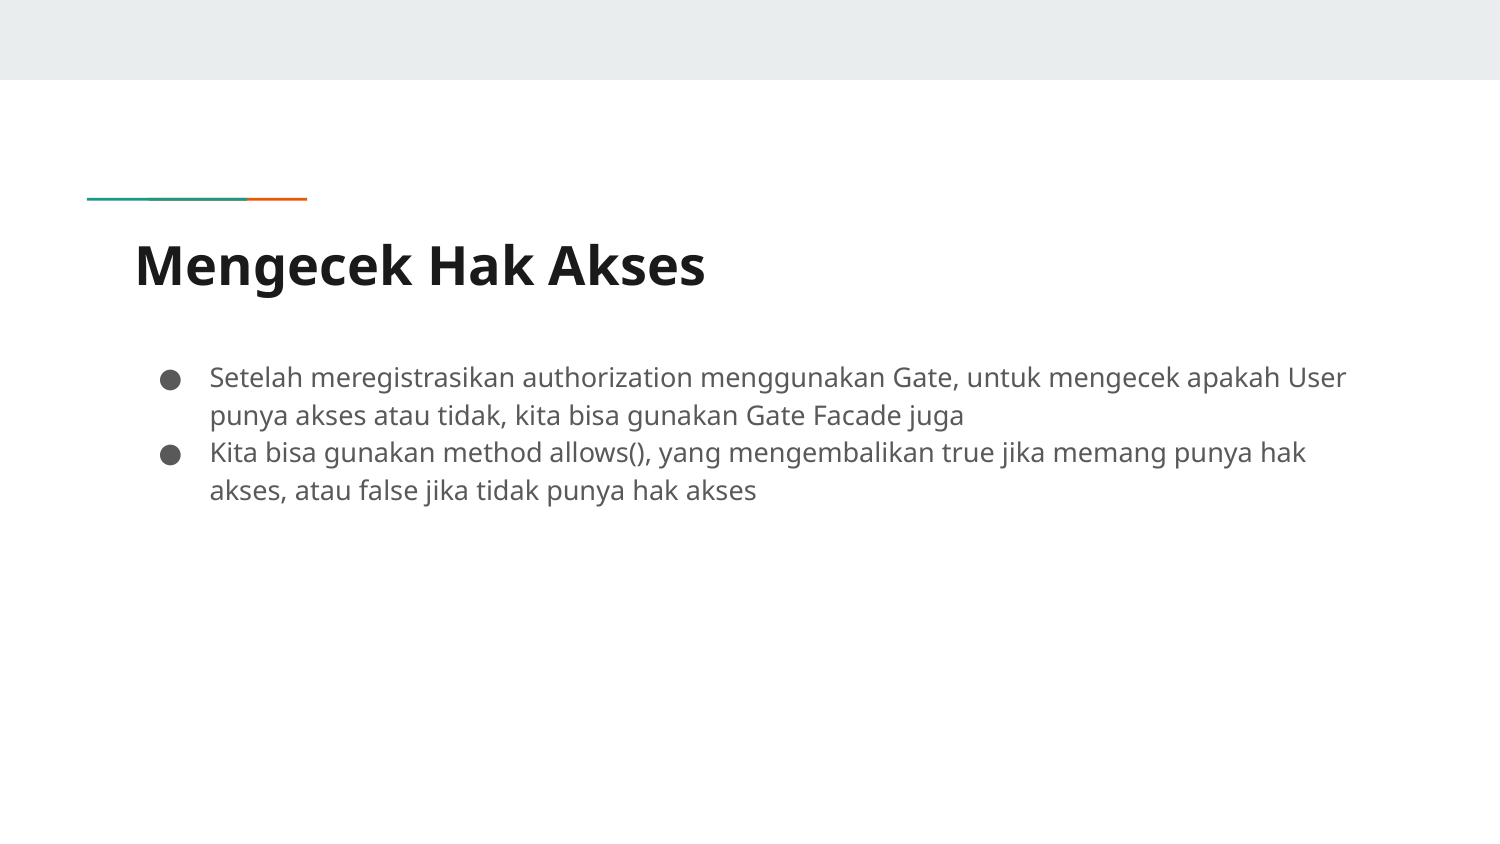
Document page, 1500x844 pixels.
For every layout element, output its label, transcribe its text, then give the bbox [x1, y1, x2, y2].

list Setelah meregistrasikan authorization menggunakan Gate, untuk mengecek apakah User punya akses atau tidak, kita bisa gunakan Gate Facade juga Kita bisa gunakan method allows(), yang mengembalikan true jika memang punya hak akses, atau false jika tidak punya hak akses [119, 341, 1381, 712]
title Mengecek Hak Akses [119, 216, 1381, 305]
